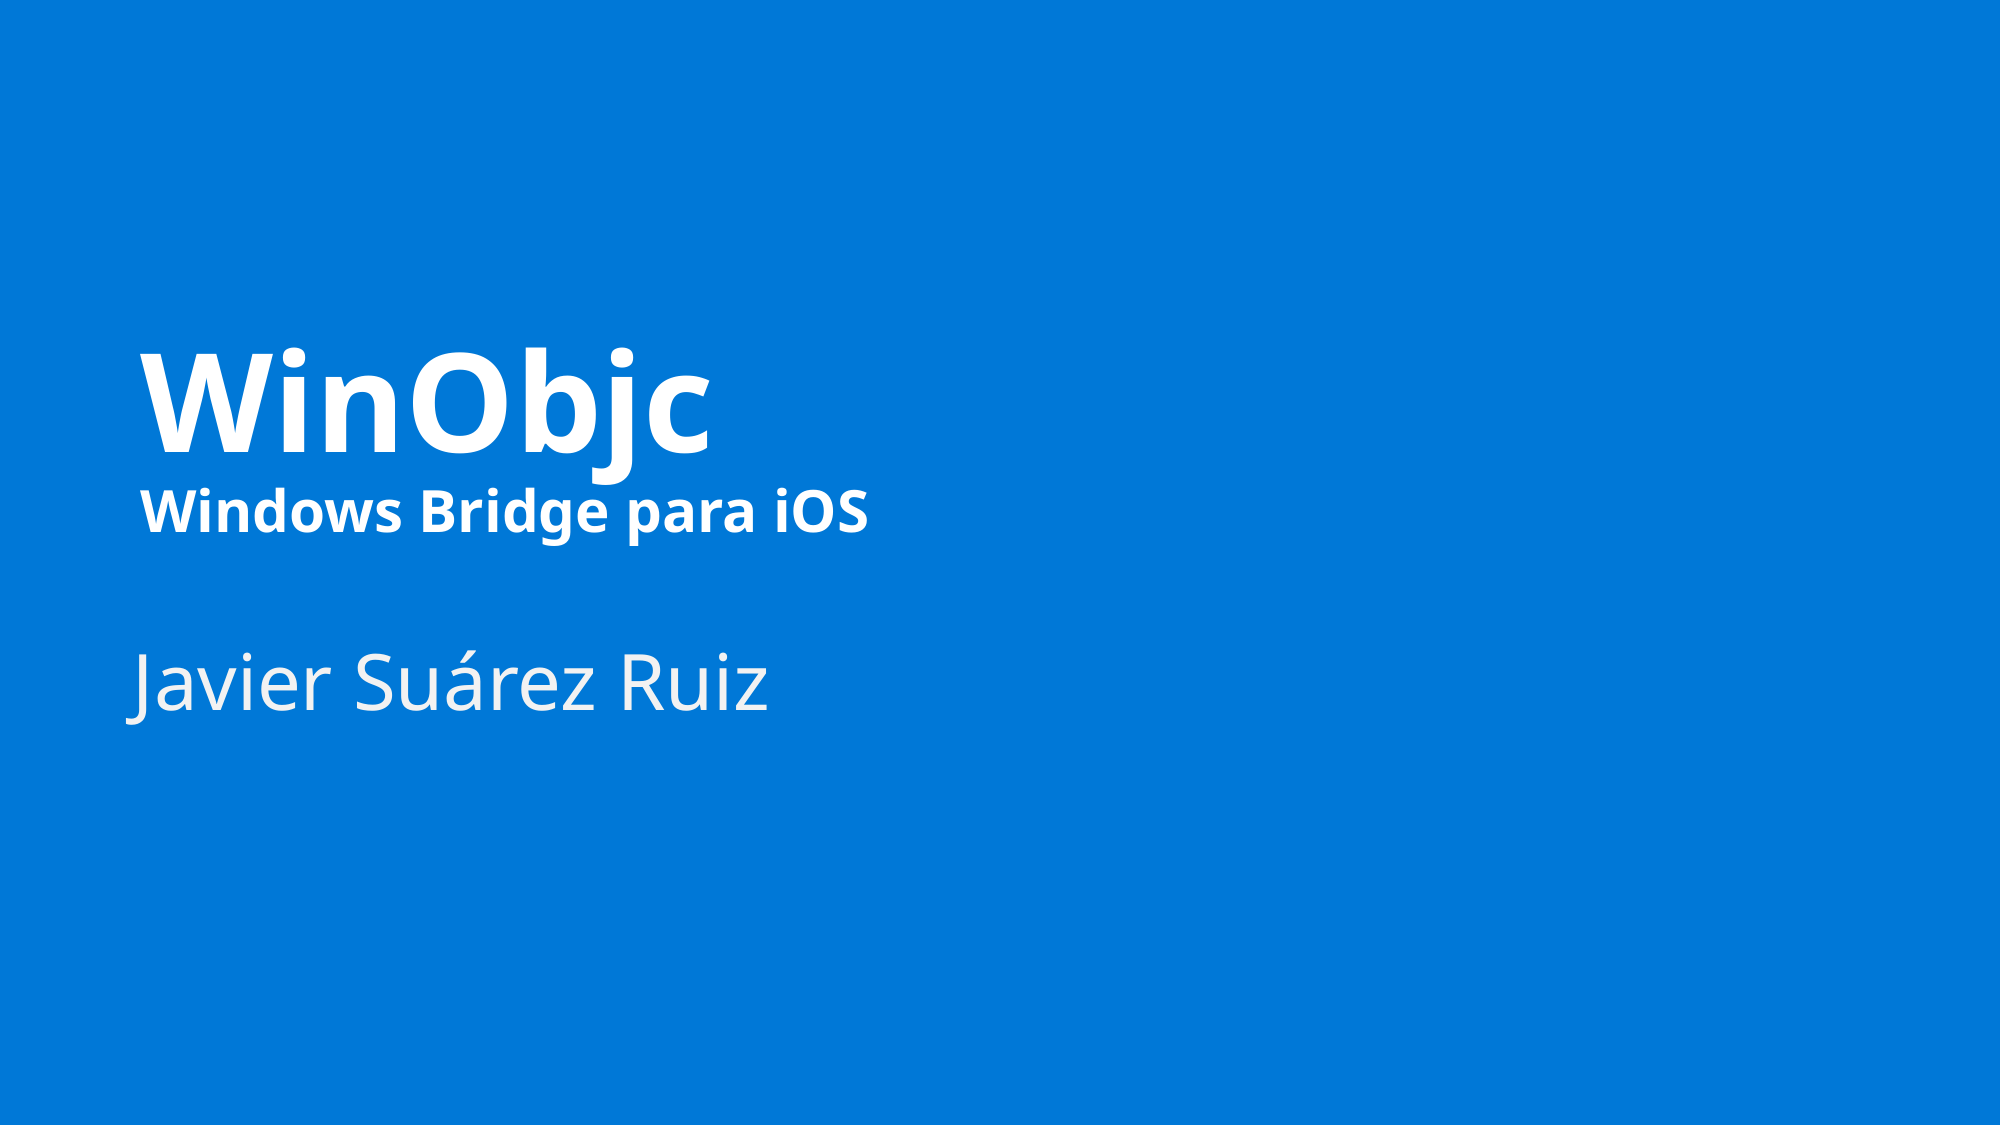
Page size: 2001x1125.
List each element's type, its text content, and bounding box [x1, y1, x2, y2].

text_box Javier Suárez Ruiz [118, 635, 1367, 765]
title WinObjc Windows Bridge para iOS [118, 120, 1882, 563]
